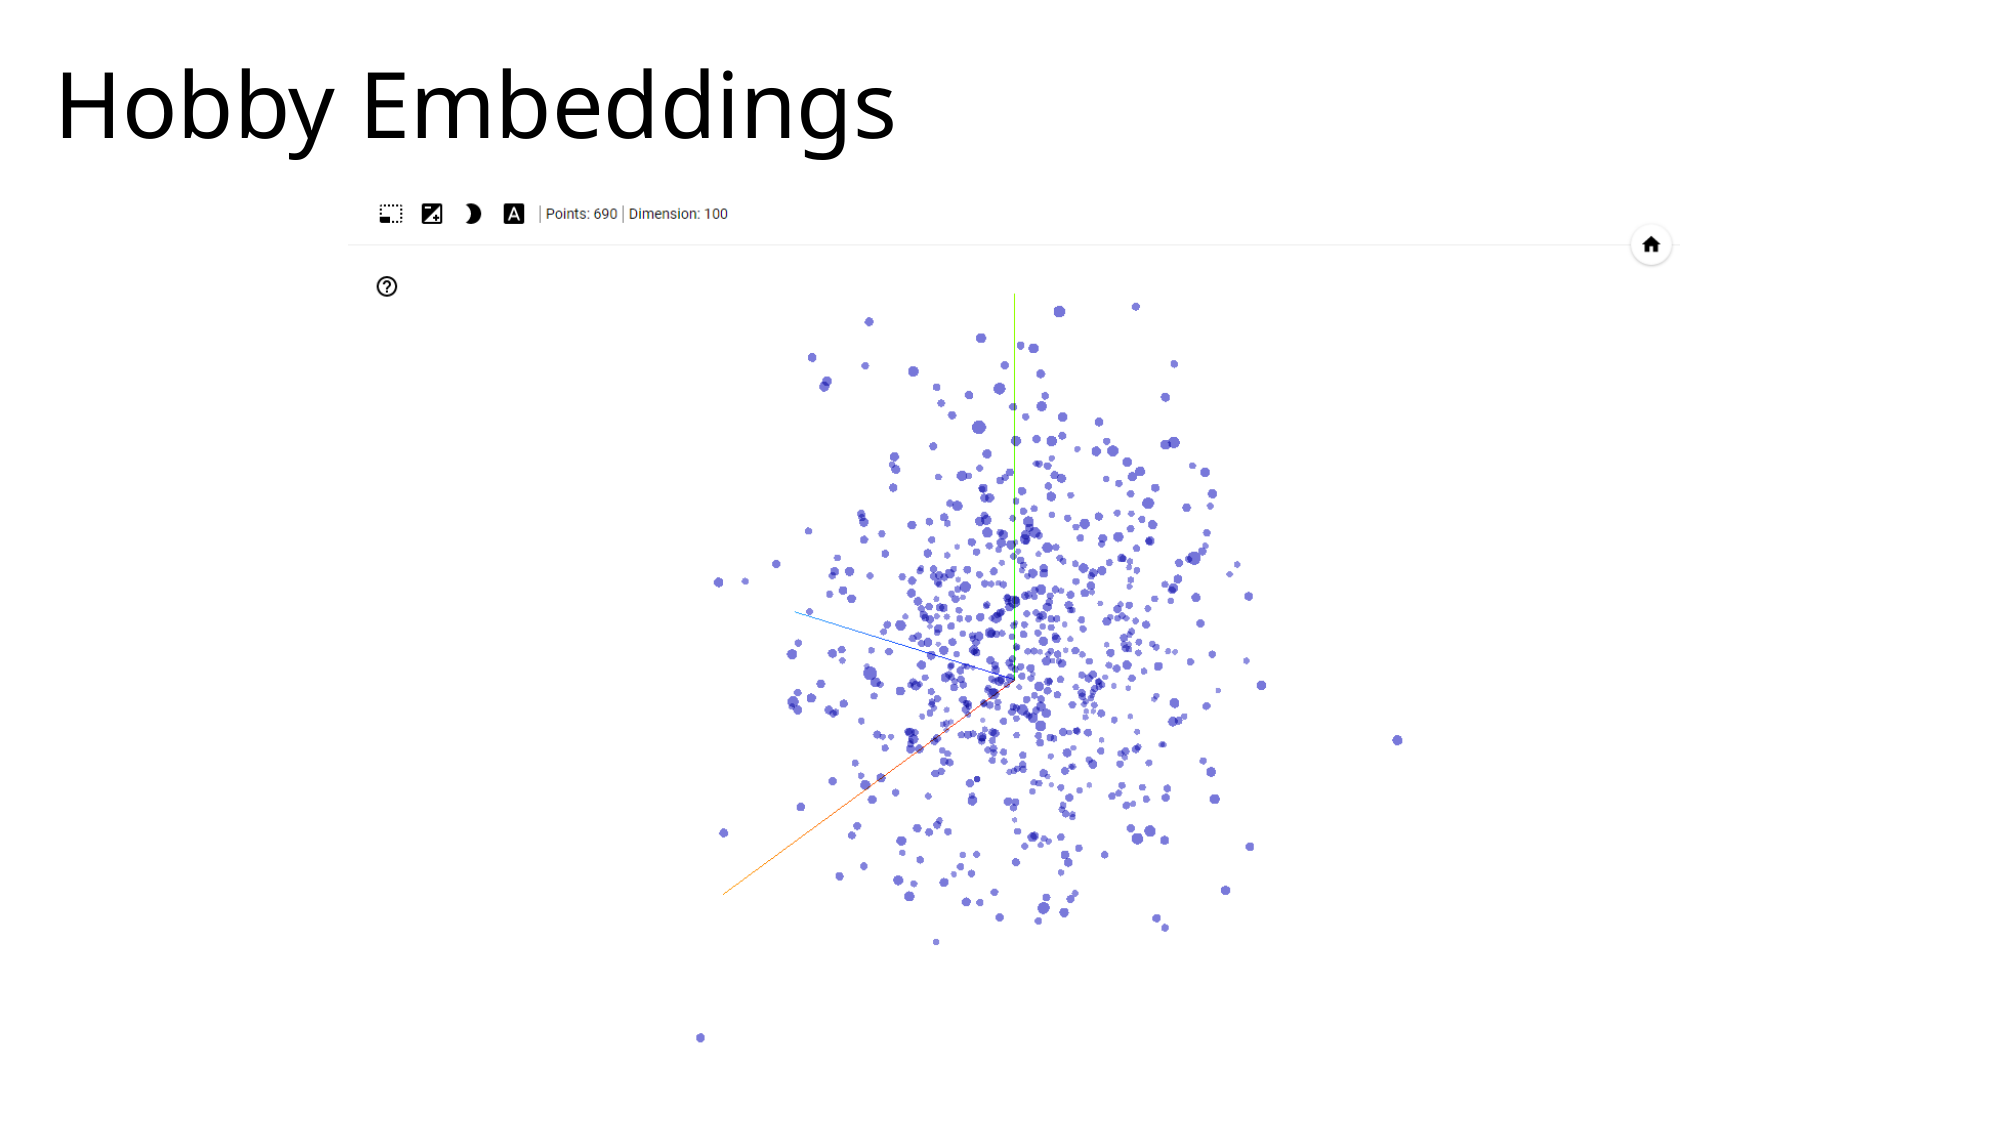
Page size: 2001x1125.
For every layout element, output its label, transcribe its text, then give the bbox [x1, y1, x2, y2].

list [348, 185, 1680, 1110]
title Hobby Embeddings [39, 0, 1765, 218]
